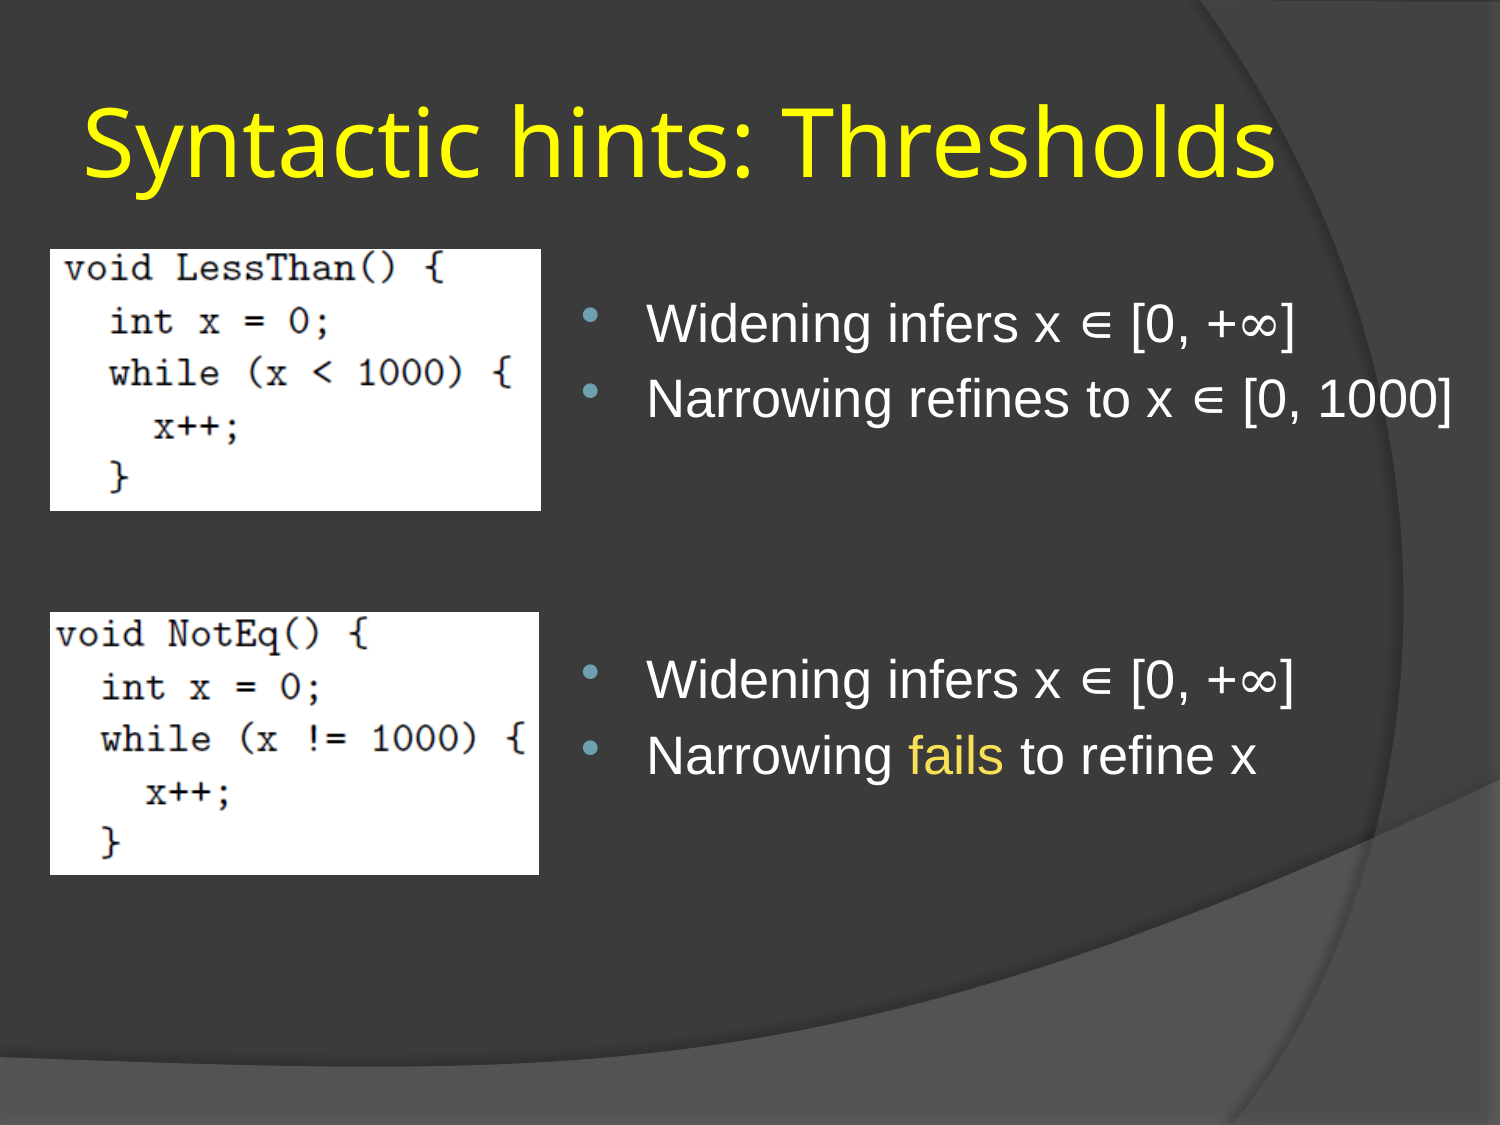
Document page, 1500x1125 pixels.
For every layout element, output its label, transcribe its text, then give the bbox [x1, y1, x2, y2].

text_box Widening infers x ∊ [0, +∞] Narrowing fails to refine x [562, 637, 1475, 838]
picture [49, 249, 541, 512]
title Syntactic hints: Thresholds [75, 45, 1438, 233]
list Widening infers x ∊ [0, +∞] Narrowing refines to x ∊ [0, 1000] [562, 280, 1475, 481]
picture [49, 612, 540, 876]
